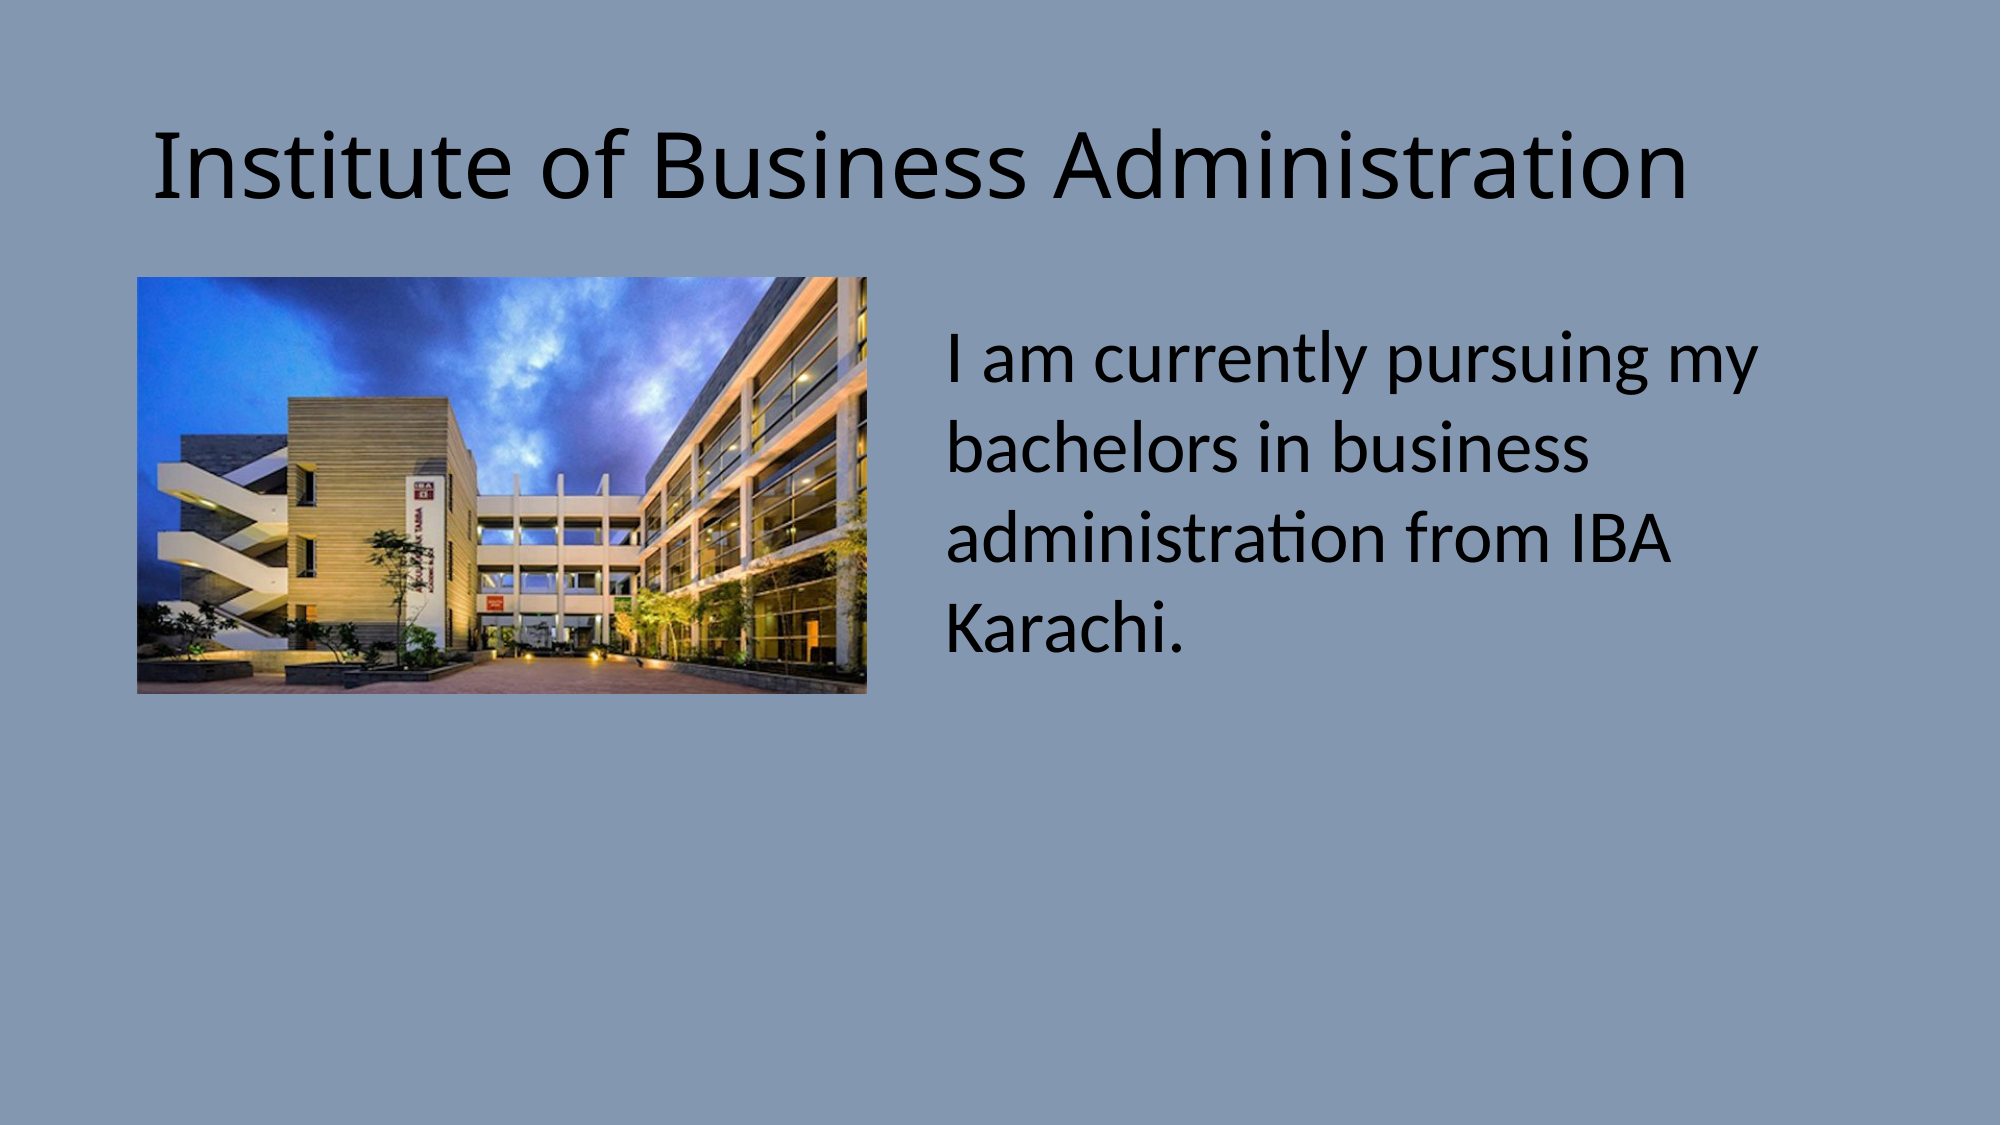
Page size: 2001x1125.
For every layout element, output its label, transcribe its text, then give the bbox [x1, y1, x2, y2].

text_box I am currently pursuing my bachelors in business administration from IBA Karachi. [930, 299, 1819, 675]
title Institute of Business Administration [137, 59, 1863, 278]
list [137, 277, 867, 694]
